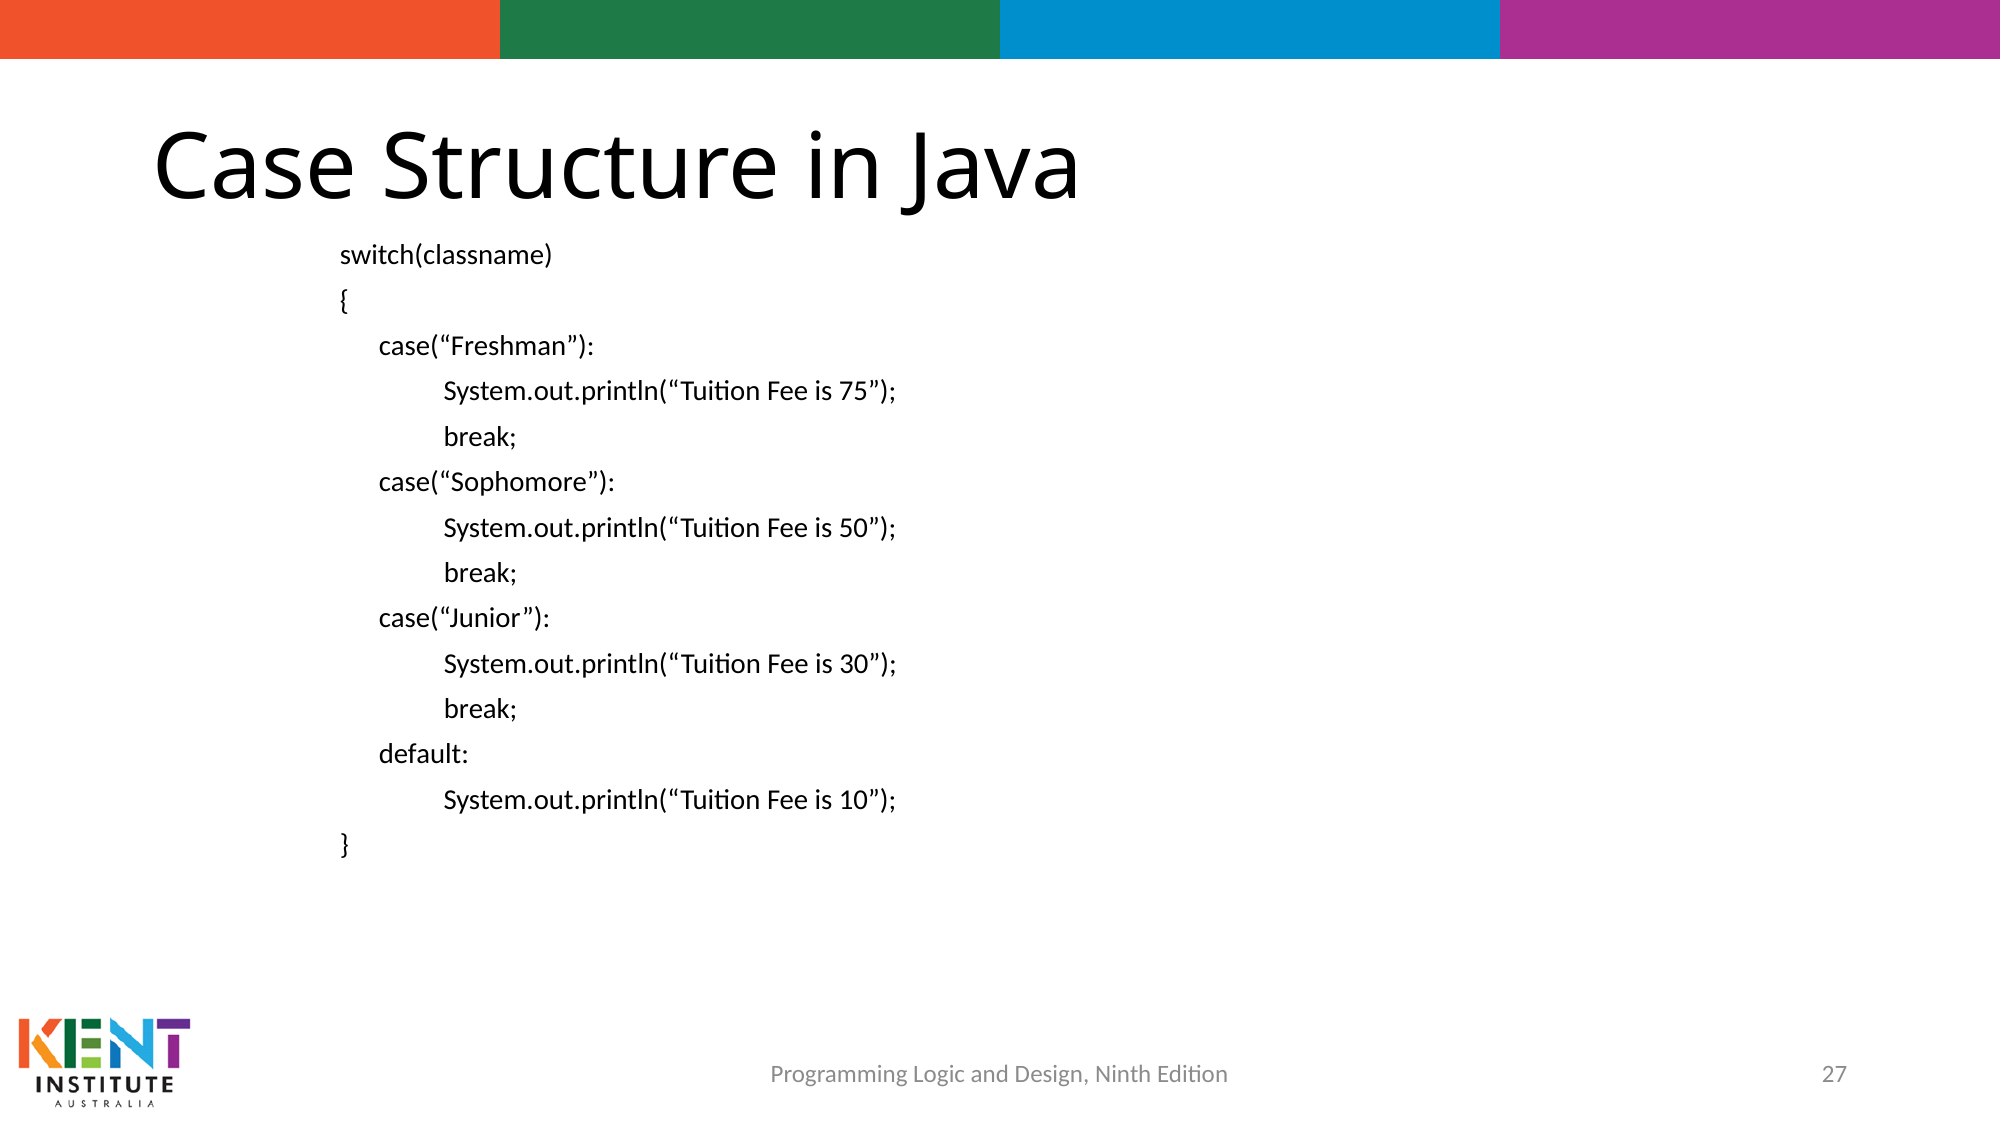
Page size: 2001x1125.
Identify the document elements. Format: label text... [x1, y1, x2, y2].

slide_number 27 [1412, 1042, 1863, 1103]
picture [0, 1000, 208, 1125]
list switch(classname) { case(“Freshman”): System.out.println(“Tuition Fee is 75”); break; case(“Sophomore”): System.out.println(“Tuition Fee is 50”); break; case(“Junior”): System.out.println(“Tuition Fee is 30”); break; default: System.out.println(“Tuition Fee is 10”); } [324, 232, 1675, 1005]
footer Programming Logic and Design, Ninth Edition [662, 1042, 1338, 1103]
title Case Structure in Java [137, 59, 1863, 278]
